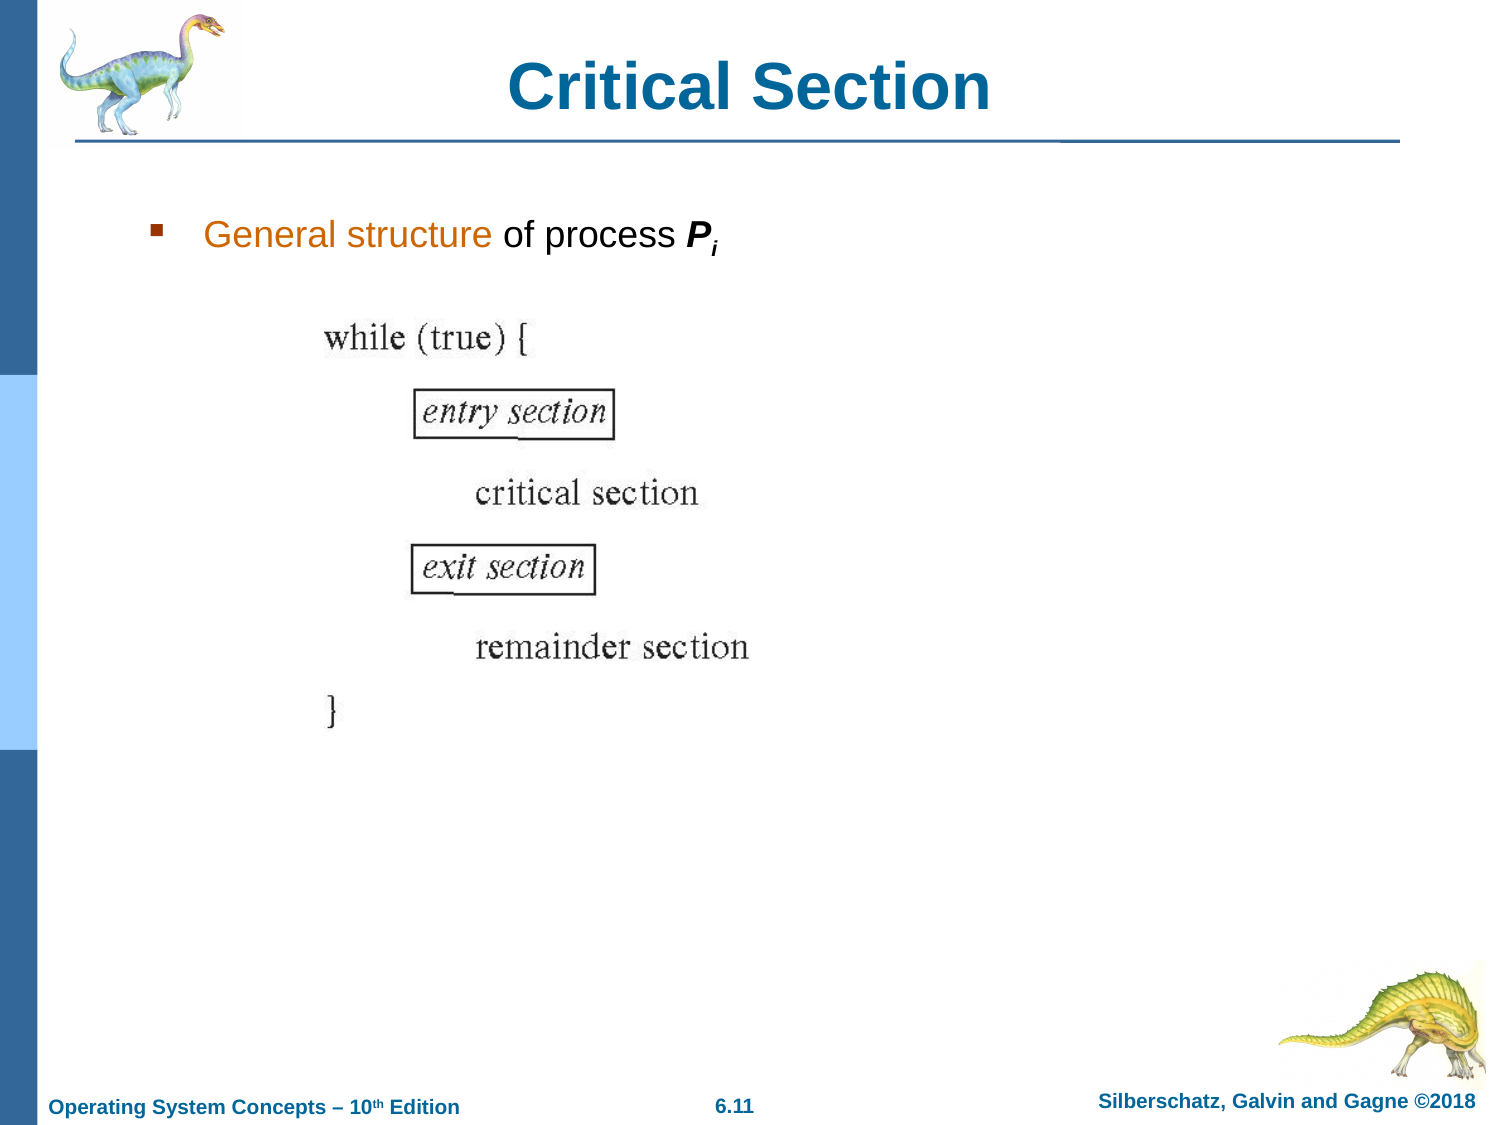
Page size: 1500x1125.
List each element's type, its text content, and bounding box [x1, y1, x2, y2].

title Critical Section [75, 35, 1425, 131]
picture [1275, 959, 1486, 1090]
list General structure of process Pi [132, 202, 1400, 946]
picture [46, 0, 243, 149]
picture [324, 318, 751, 732]
